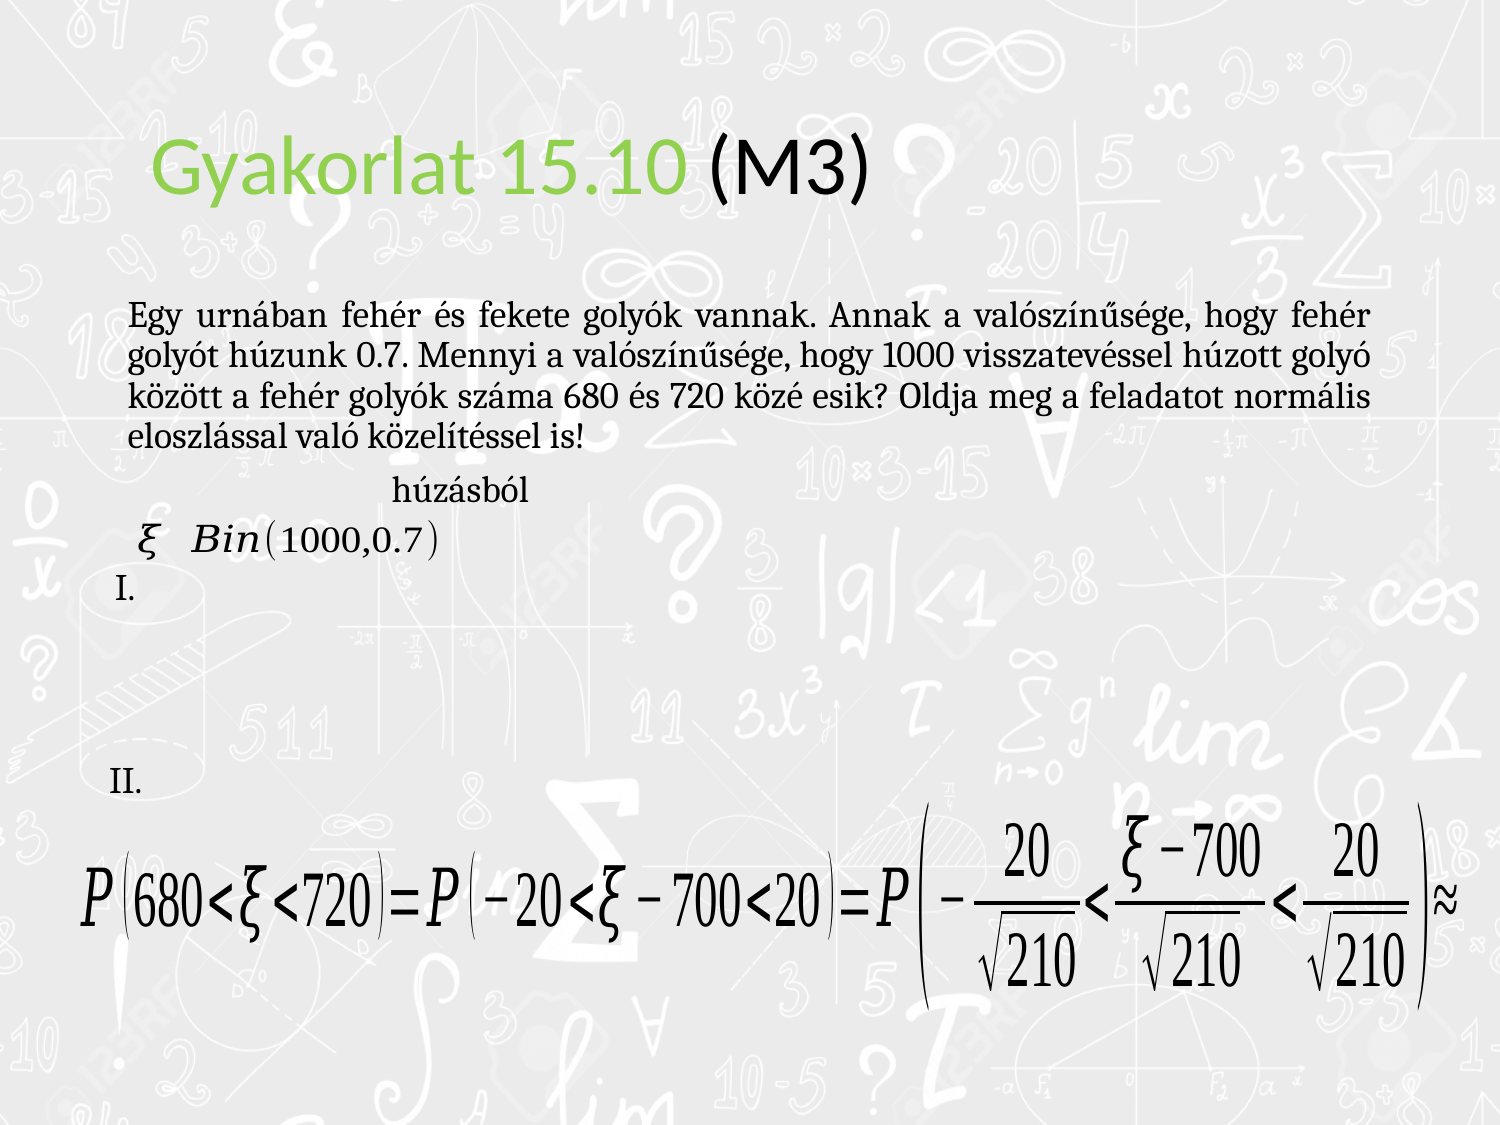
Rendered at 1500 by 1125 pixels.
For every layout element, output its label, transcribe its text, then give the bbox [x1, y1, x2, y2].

text_box I. [100, 555, 159, 616]
list Egy urnában fehér és fekete golyók vannak. Annak a valószínűsége, hogy fehér golyót húzunk 0.7. Mennyi a valószínűsége, hogy 1000 visszatevéssel húzott golyó között a fehér golyók száma 680 és 720 közé esik? Oldja meg a feladatot normális eloszlással való közelítéssel is! [112, 287, 1388, 488]
title Gyakorlat 15.10 (M3) [135, 47, 1373, 287]
text_box II. [94, 748, 159, 809]
